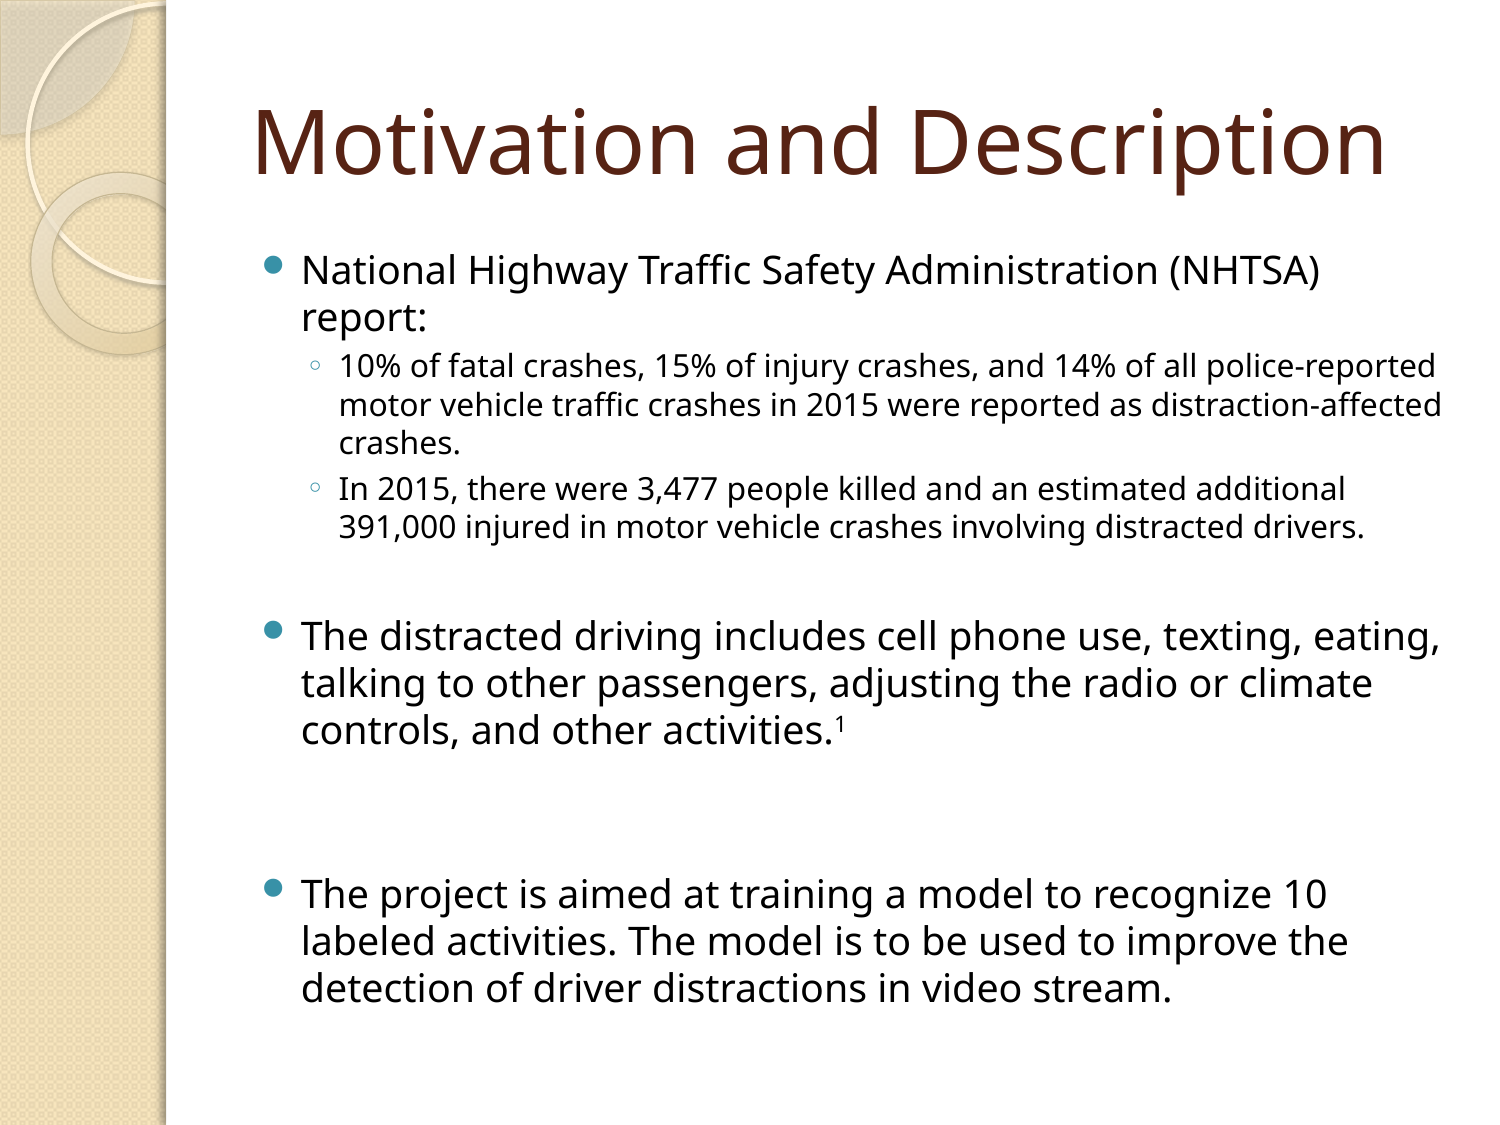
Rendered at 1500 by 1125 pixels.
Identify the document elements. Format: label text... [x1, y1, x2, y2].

list National Highway Traffic Safety Administration (NHTSA) report: 10% of fatal crashes, 15% of injury crashes, and 14% of all police-reported motor vehicle traffic crashes in 2015 were reported as distraction-affected crashes. In 2015, there were 3,477 people killed and an estimated additional 391,000 injured in motor vehicle crashes involving distracted drivers. The distracted driving includes cell phone use, texting, eating, talking to other passengers, adjusting the radio or climate controls, and other activities.1 The project is aimed at training a model to recognize 10 labeled activities. The model is to be used to improve the detection of driver distractions in video stream. [235, 237, 1466, 1025]
title Motivation and Description [235, 45, 1466, 233]
